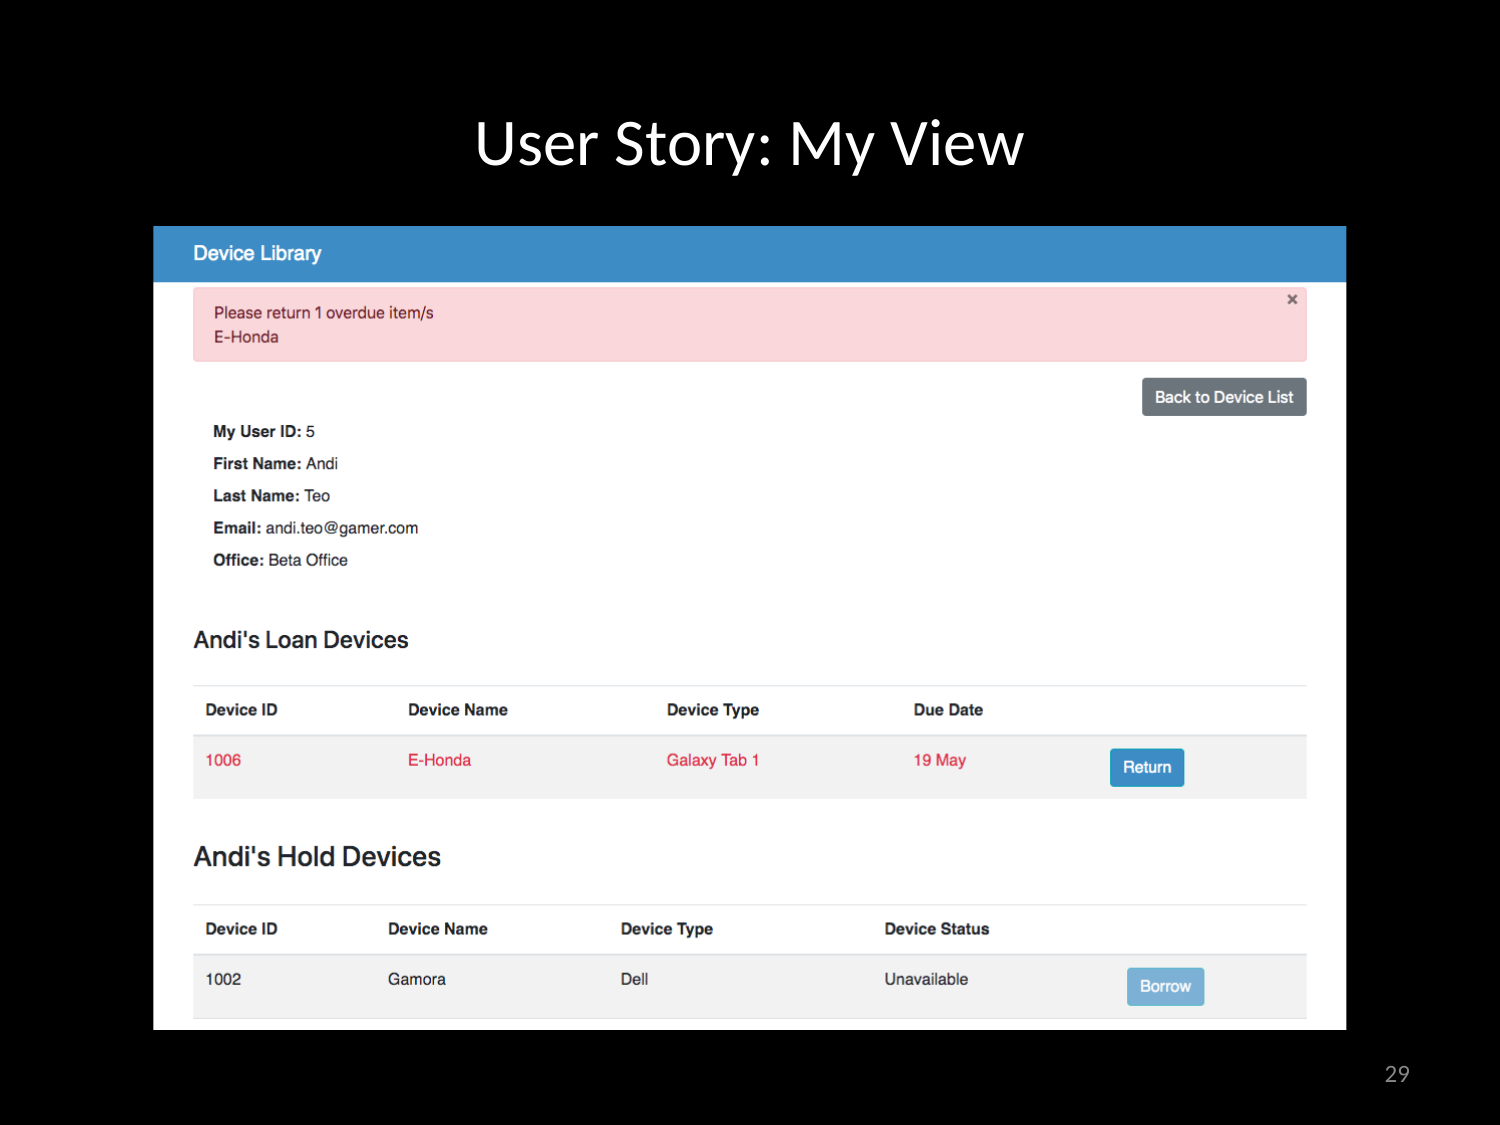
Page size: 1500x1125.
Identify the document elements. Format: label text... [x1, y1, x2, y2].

title User Story: My View [75, 45, 1425, 233]
slide_number ‹#› [1074, 1042, 1425, 1103]
picture [153, 226, 1347, 1030]
